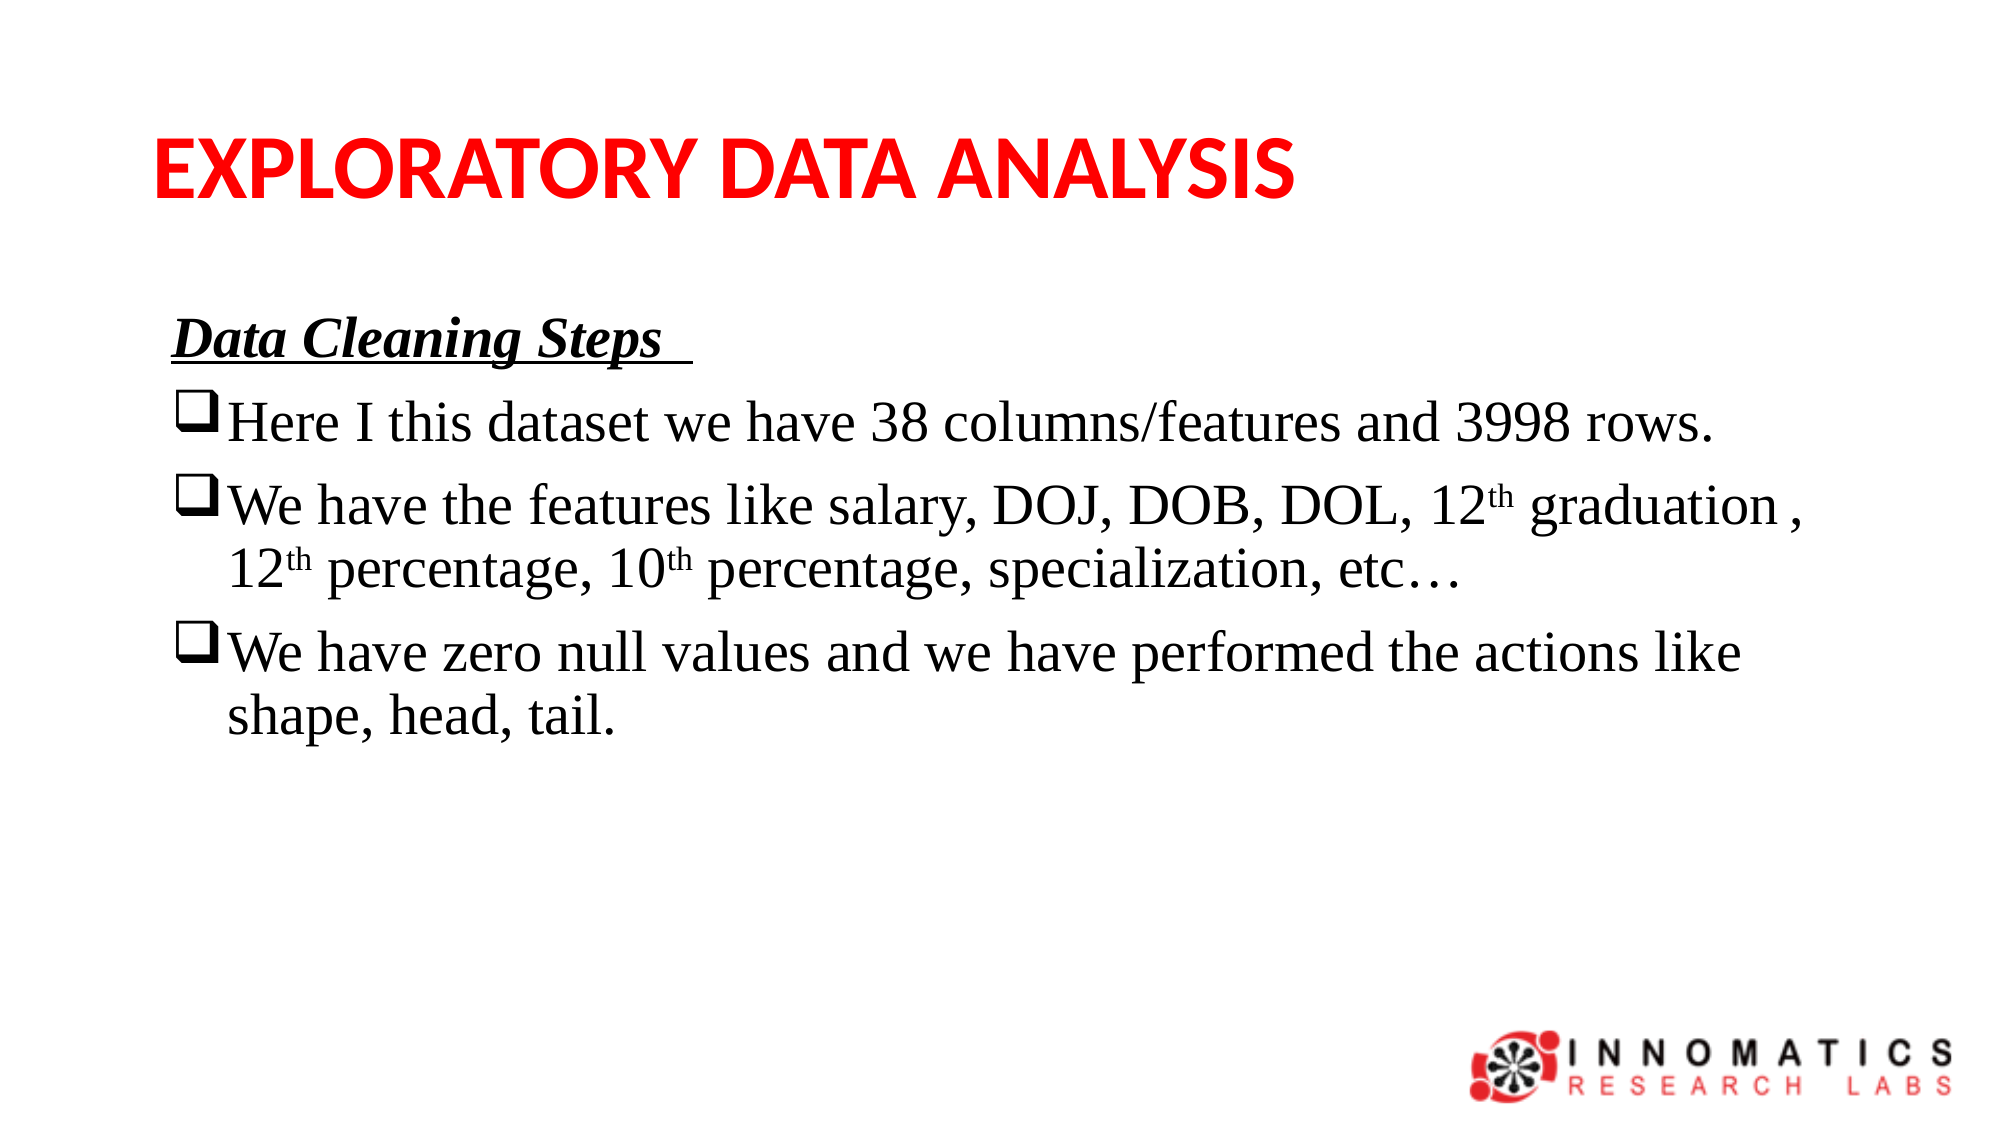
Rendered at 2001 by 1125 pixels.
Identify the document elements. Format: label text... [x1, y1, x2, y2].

picture [1445, 1014, 1975, 1125]
list Data Cleaning Steps Here I this dataset we have 38 columns/features and 3998 rows. We have the features like salary, DOJ, DOB, DOL, 12th graduation , 12th percentage, 10th percentage, specialization, etc… We have zero null values and we have performed the actions like shape, head, tail. [137, 299, 1863, 1014]
title EXPLORATORY DATA ANALYSIS [137, 59, 1863, 278]
